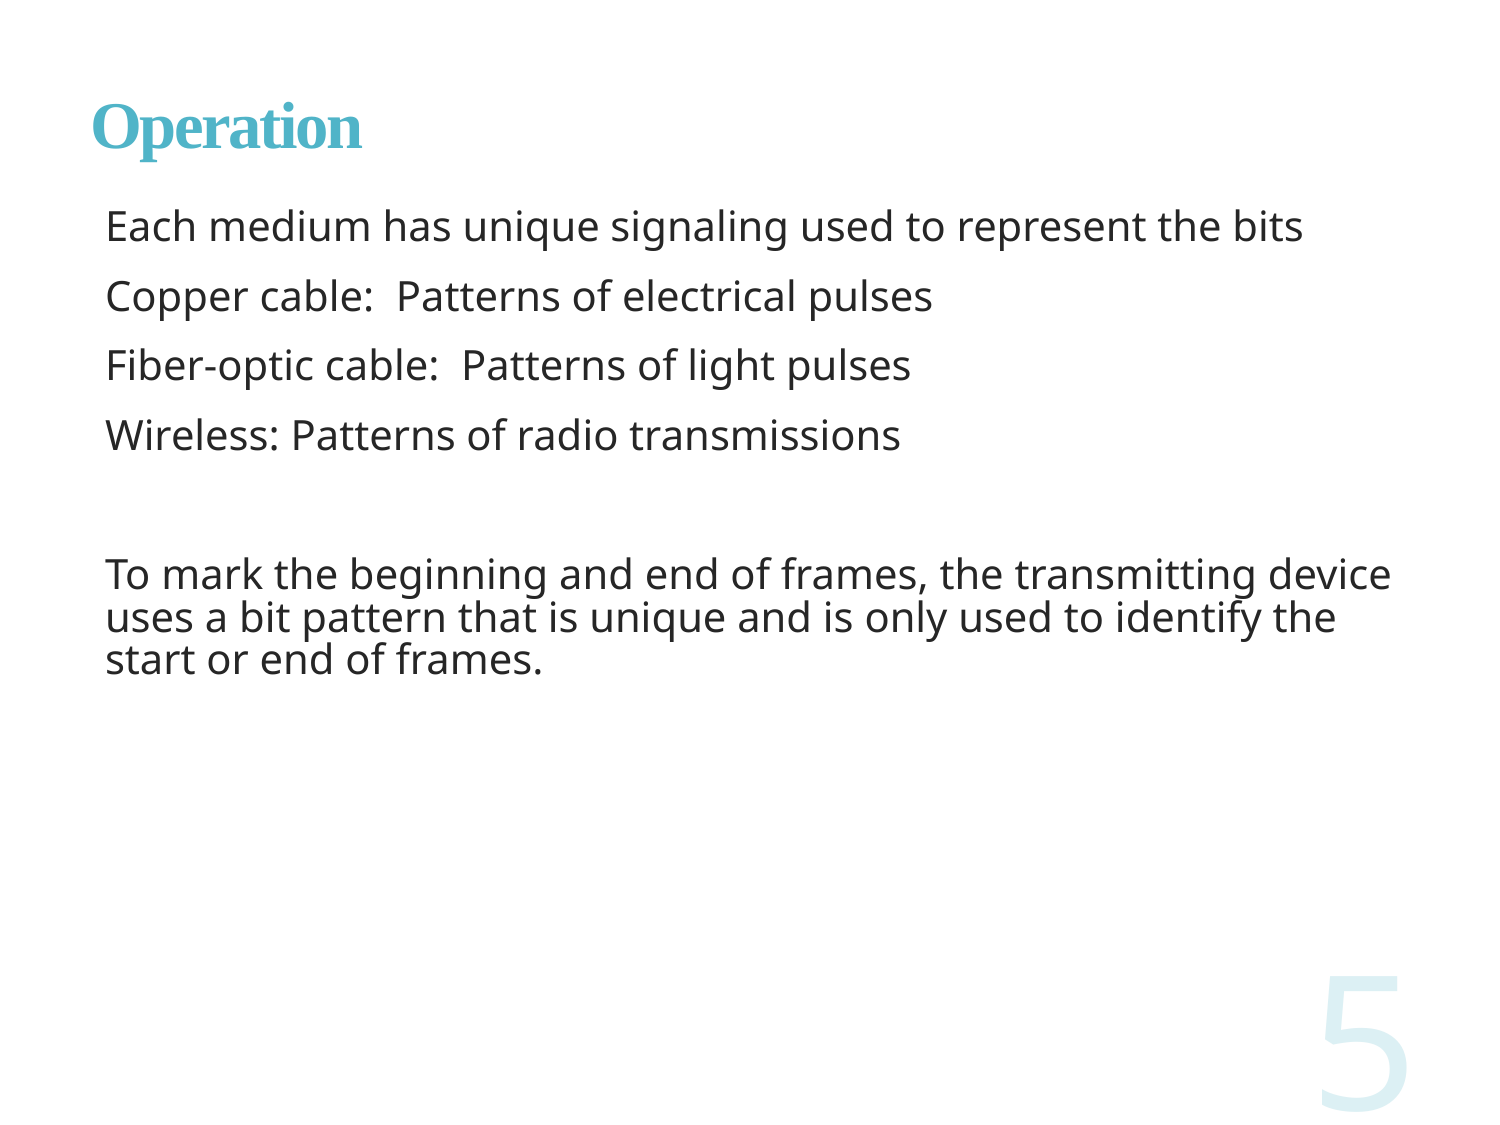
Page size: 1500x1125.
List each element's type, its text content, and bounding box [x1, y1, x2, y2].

title Operation [75, 75, 1425, 180]
slide_number 5 [1073, 956, 1433, 1125]
list Each medium has unique signaling used to represent the bits Copper cable: Patterns of electrical pulses Fiber-optic cable: Patterns of light pulses Wireless: Patterns of radio transmissions To mark the beginning and end of frames, the transmitting device uses a bit pattern that is unique and is only used to identify the start or end of frames. [75, 200, 1425, 1063]
